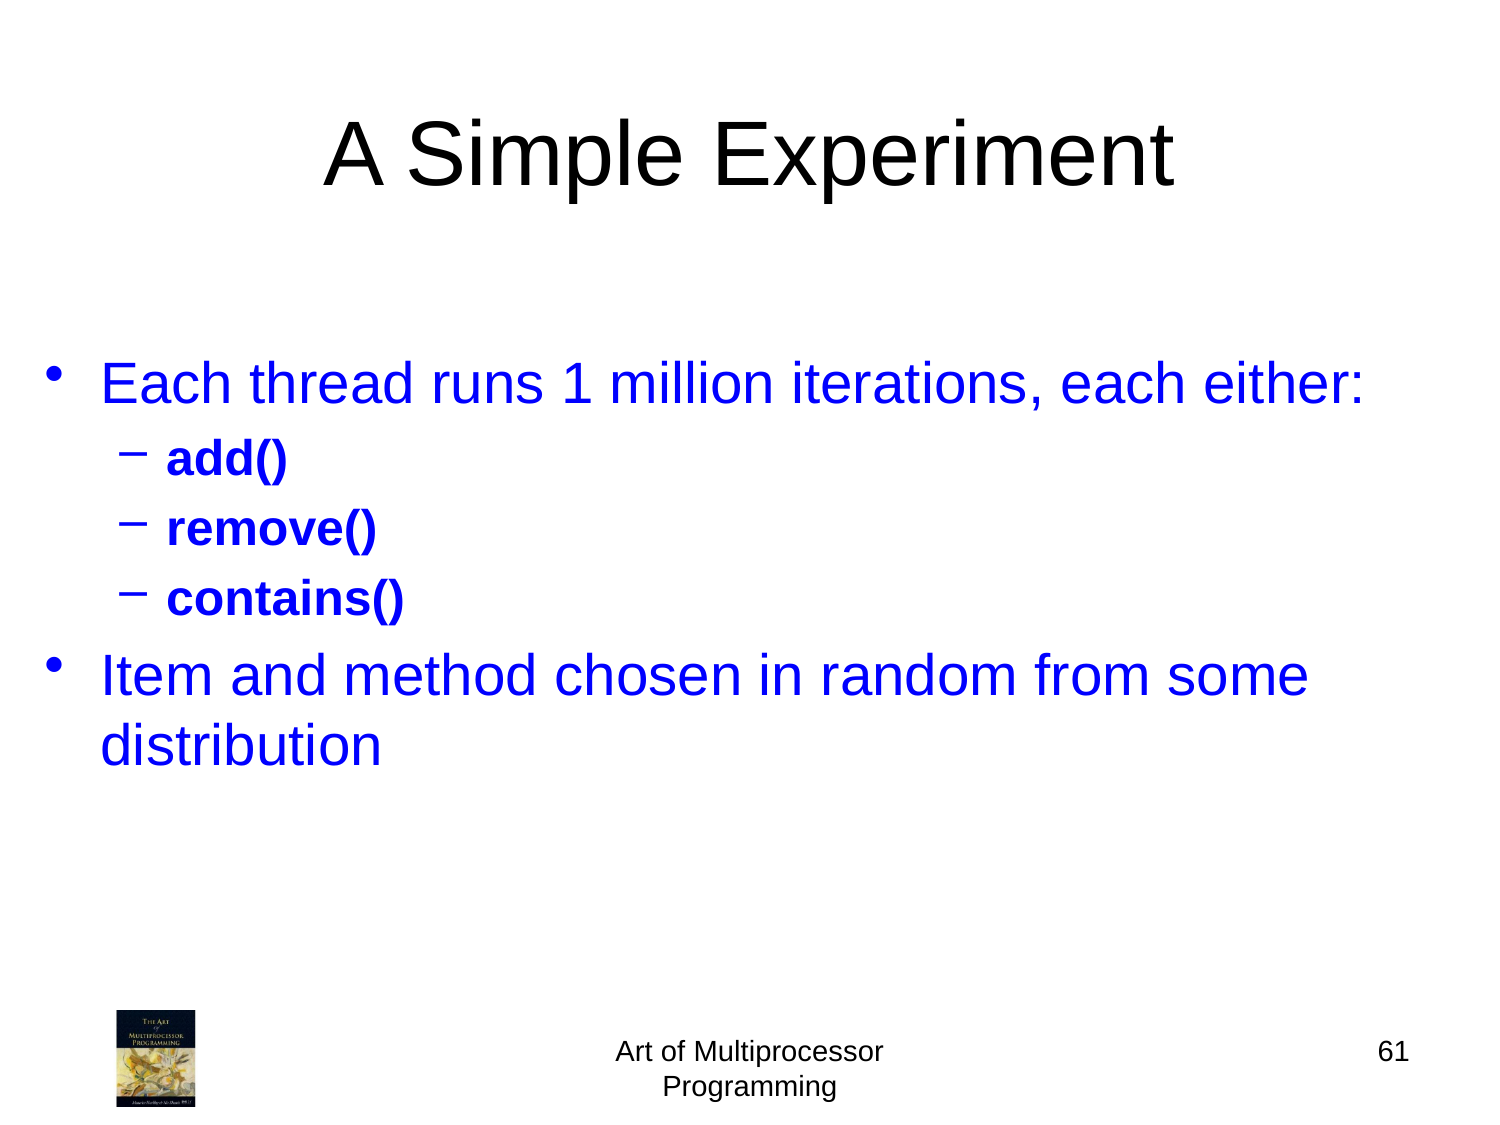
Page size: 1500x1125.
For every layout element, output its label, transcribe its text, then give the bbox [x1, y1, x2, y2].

footer Art of Multiprocessor Programming [512, 1024, 988, 1103]
title A Simple Experiment [112, 54, 1388, 243]
slide_number 61 [1074, 1048, 1426, 1103]
list Each thread runs 1 million iterations, each either: add() remove() contains() Item and method chosen in random from some distribution [29, 337, 1500, 1048]
picture [107, 1048, 204, 1107]
